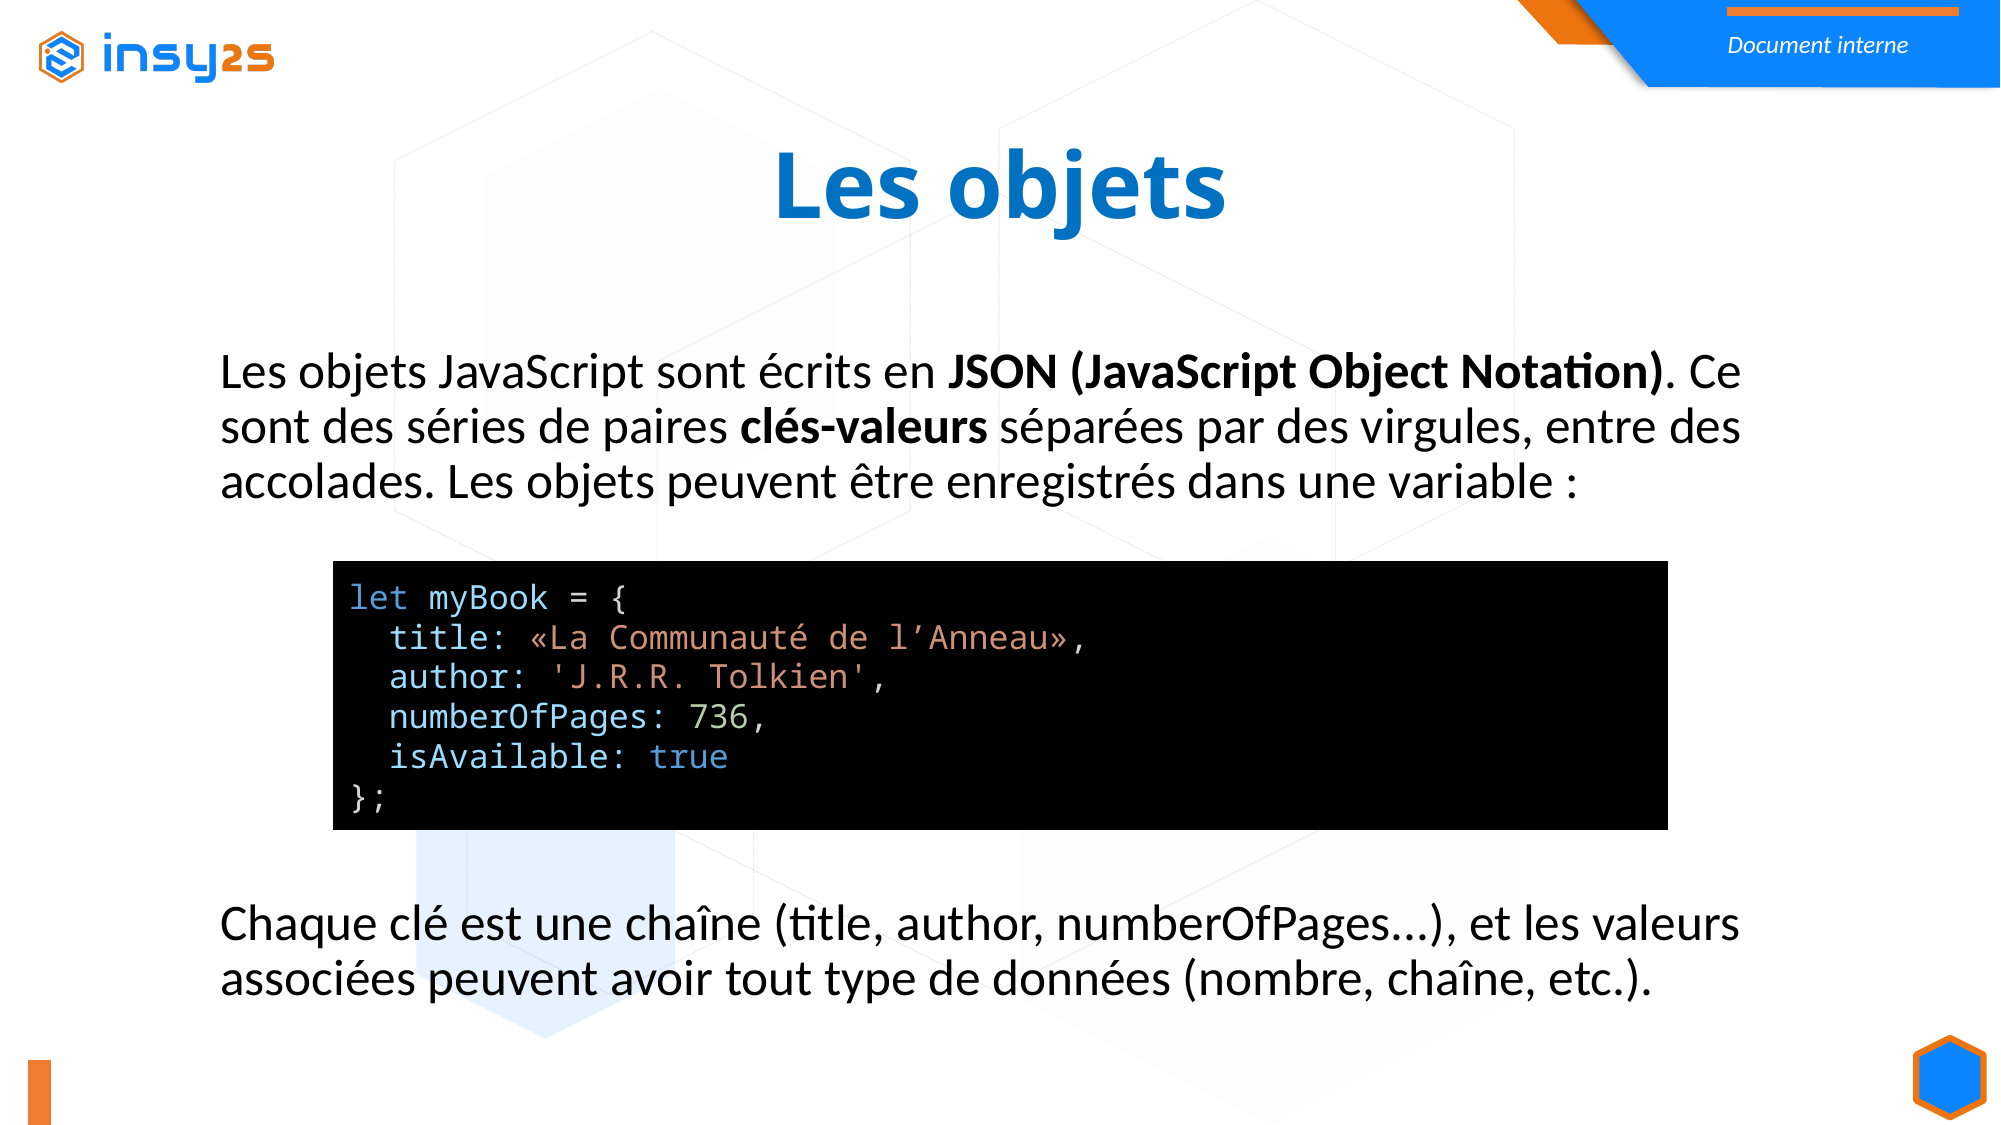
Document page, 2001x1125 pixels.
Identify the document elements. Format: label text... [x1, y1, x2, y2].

picture [39, 31, 274, 83]
text_box let myBook = { title: «La Communauté de l’Anneau», author: 'J.R.R. Tolkien', numberOfPages: 736, isAvailable: true }; [333, 561, 1668, 830]
list Les objets JavaScript sont écrits en JSON (JavaScript Object Notation). Ce sont des séries de paires clés-valeurs séparées par des virgules, entre des accolades. Les objets peuvent être enregistrés dans une variable : Chaque clé est une chaîne (title, author, numberOfPages...), et les valeurs associées peuvent avoir tout type de données (nombre, chaîne, etc.). [205, 336, 1795, 1025]
title Les objets [228, 74, 1772, 304]
